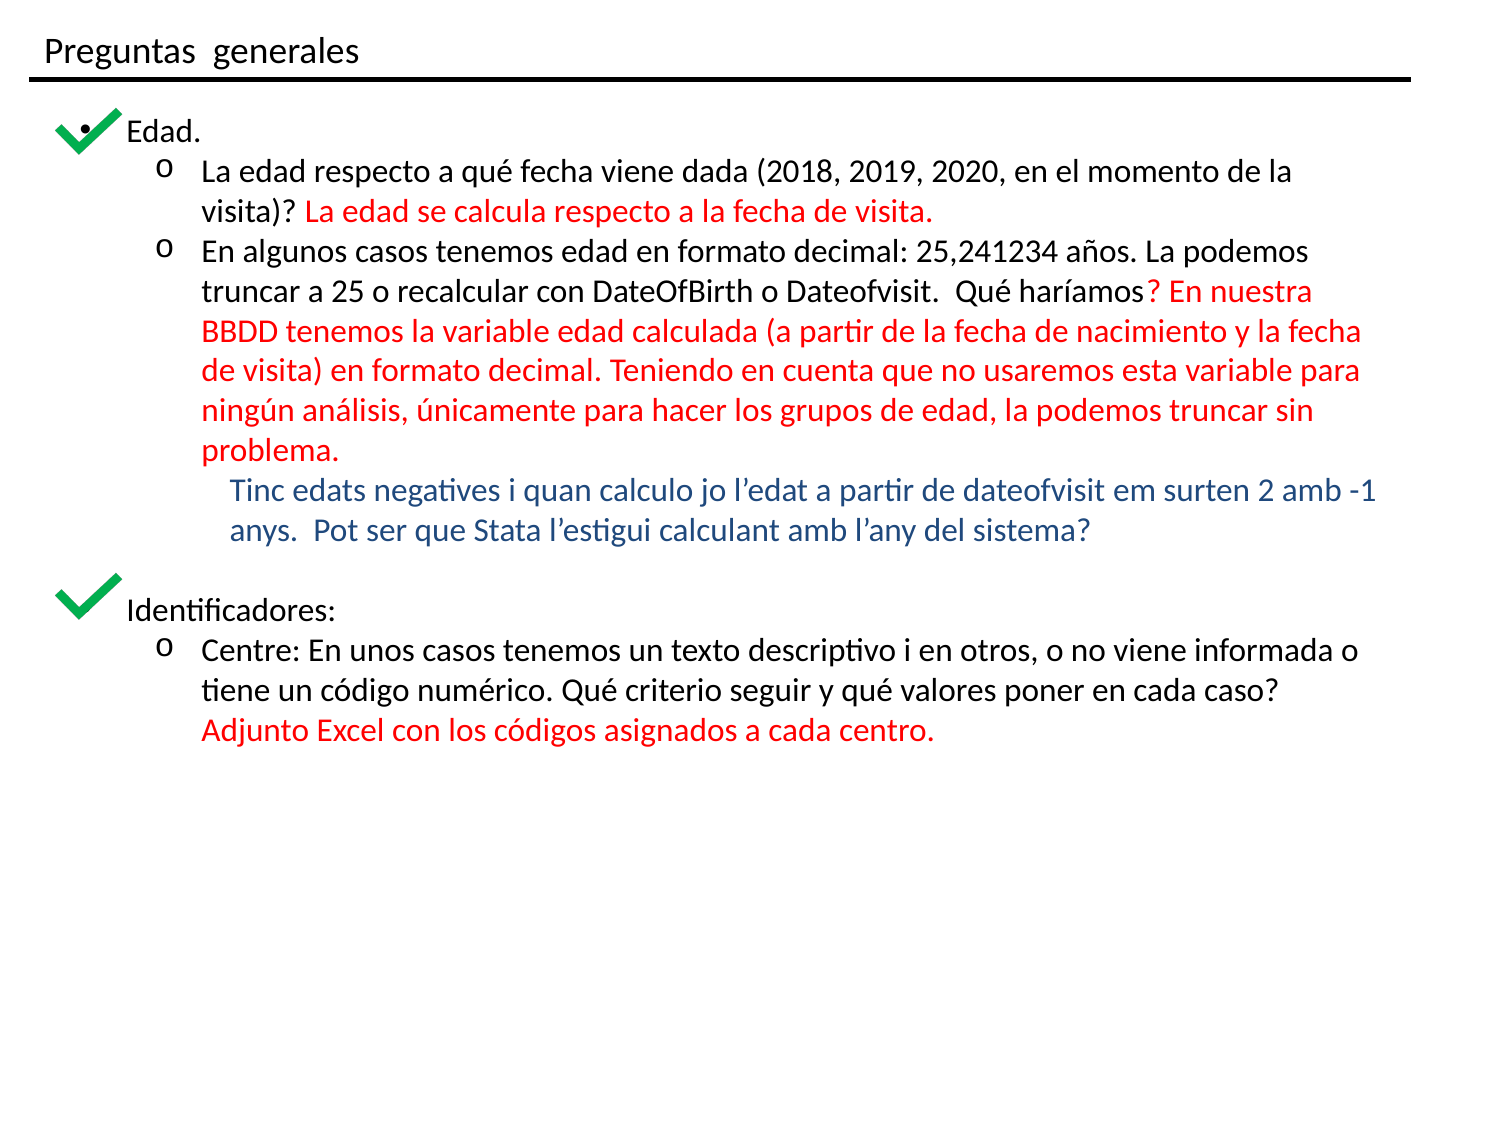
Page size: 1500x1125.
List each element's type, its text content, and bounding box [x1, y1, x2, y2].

text_box Edad. La edad respecto a qué fecha viene dada (2018, 2019, 2020, en el momento de la visita)? La edad se calcula respecto a la fecha de visita. En algunos casos tenemos edad en formato decimal: 25,241234 años. La podemos truncar a 25 o recalcular con DateOfBirth o Dateofvisit. Qué haríamos? En nuestra BBDD tenemos la variable edad calculada (a partir de la fecha de nacimiento y la fecha de visita) en formato decimal. Teniendo en cuenta que no usaremos esta variable para ningún análisis, únicamente para hacer los grupos de edad, la podemos truncar sin problema. Tinc edats negatives i quan calculo jo l’edat a partir de dateofvisit em surten 2 amb -1 anys. Pot ser que Stata l’estigui calculant amb l’any del sistema? Identificadores: Centre: En unos casos tenemos un texto descriptivo i en otros, o no viene informada o tiene un código numérico. Qué criterio seguir y qué valores poner en cada caso? Adjunto Excel con los códigos asignados a cada centro. [64, 101, 1412, 796]
text_box Preguntas generales [29, 19, 1258, 77]
picture [54, 96, 123, 165]
picture [54, 562, 123, 630]
